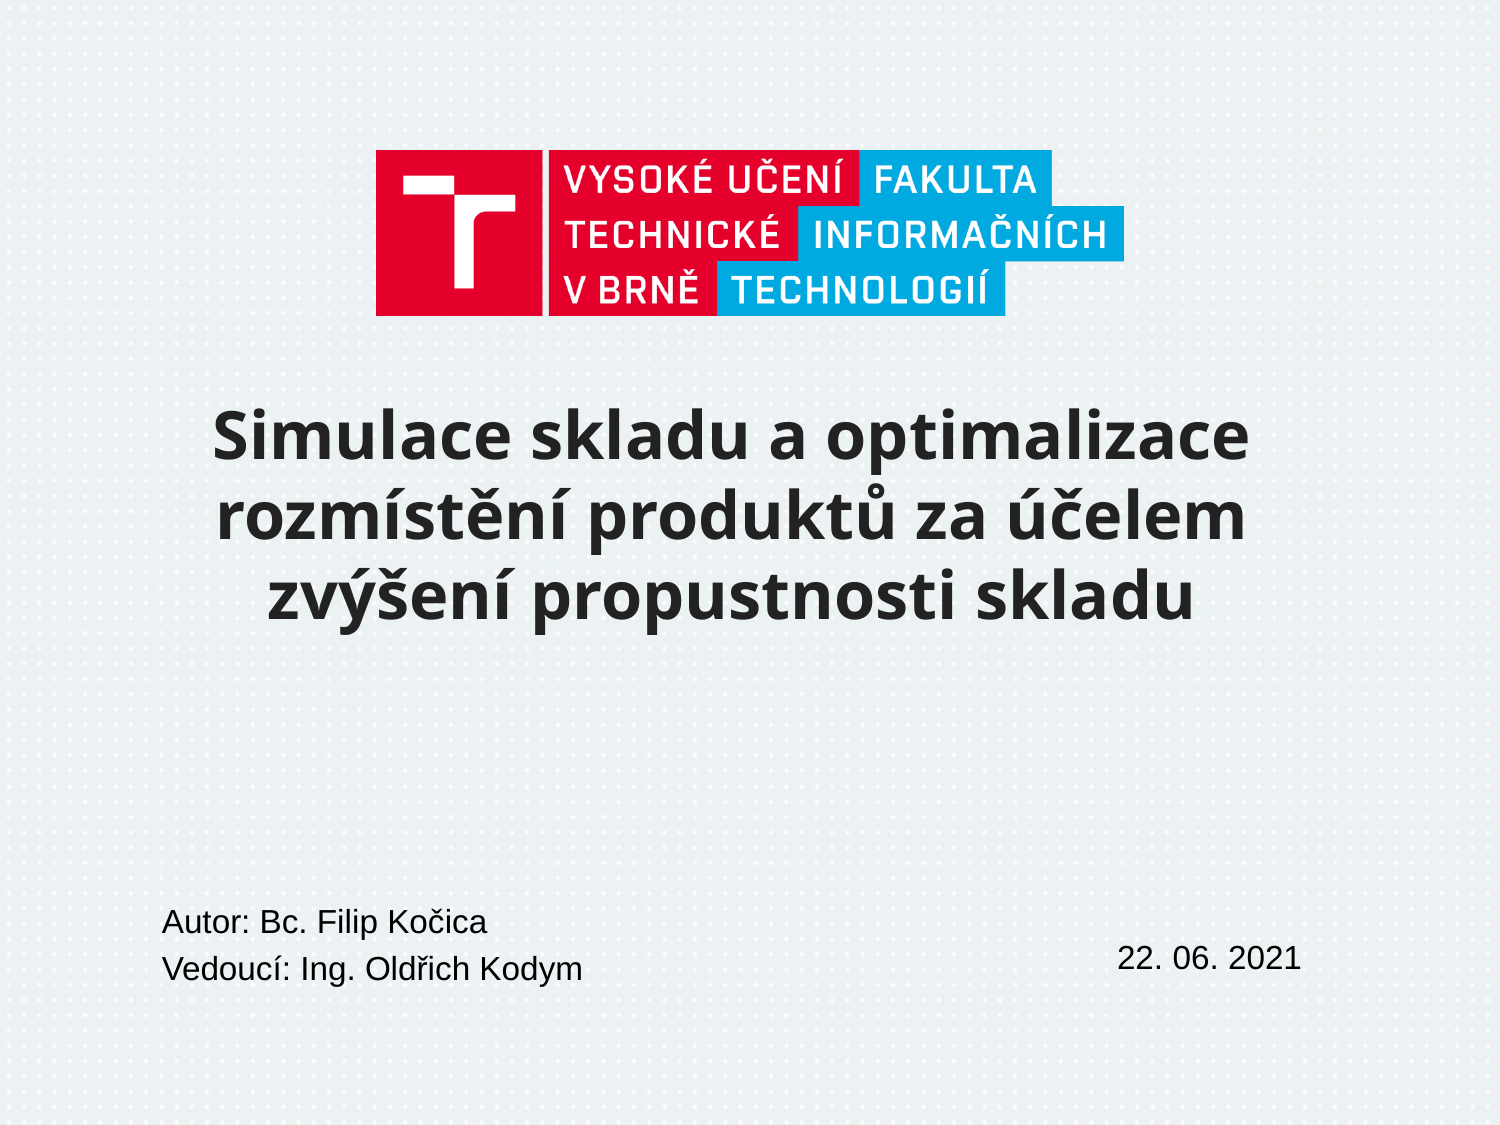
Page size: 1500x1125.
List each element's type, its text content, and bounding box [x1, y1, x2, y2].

title Simulace skladu a optimalizace rozmístění produktů za účelem zvýšení propustnosti skladu [147, 385, 1317, 622]
list Autor: Bc. Filip Kočica Vedoucí: Ing. Oldřich Kodym [147, 893, 975, 1000]
picture [0, 0, 1500, 1125]
list 22. 06. 2021 [1009, 928, 1317, 1000]
